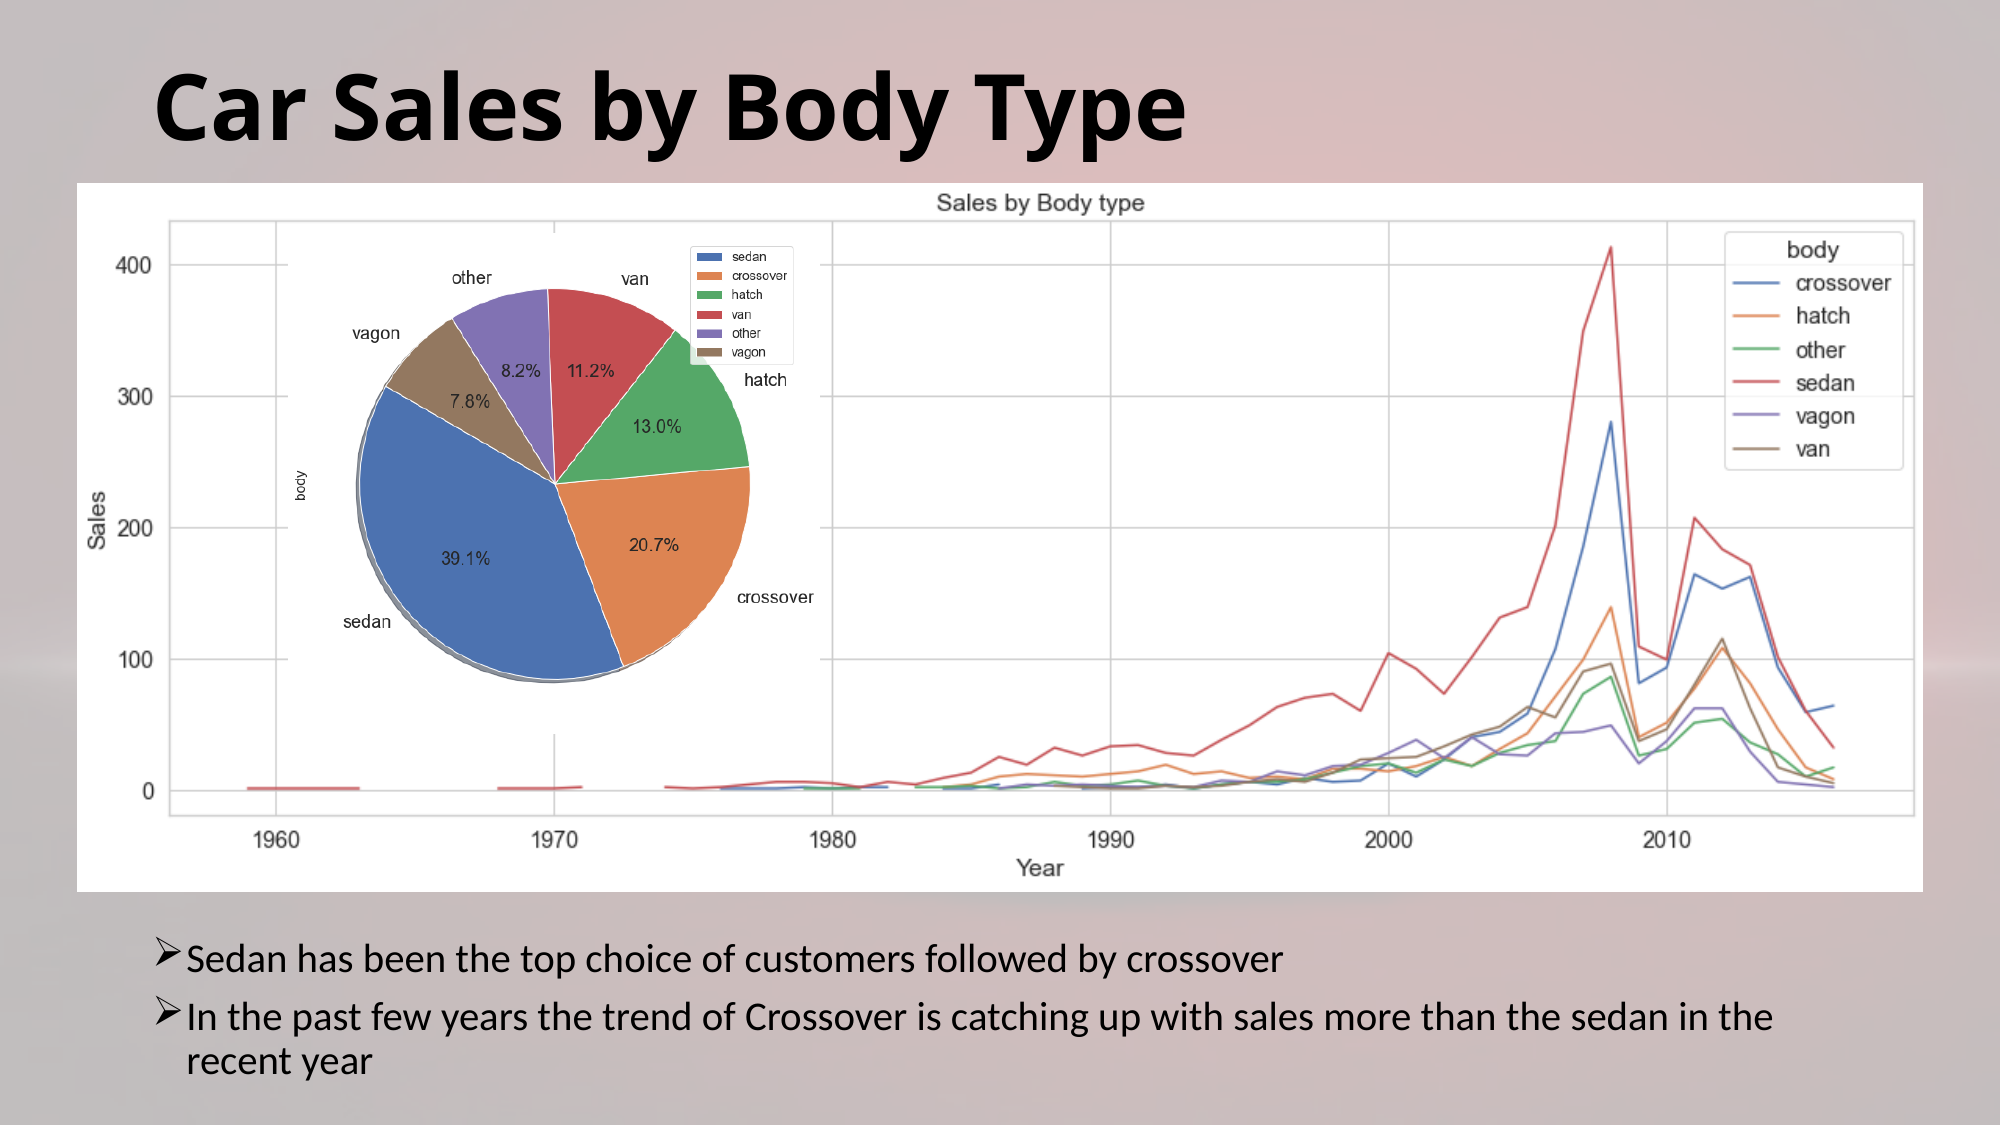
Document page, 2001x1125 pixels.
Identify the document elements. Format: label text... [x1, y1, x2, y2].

list Sedan has been the top choice of customers followed by crossover In the past few years the trend of Crossover is catching up with sales more than the sedan in the recent year [137, 929, 1863, 1092]
title Car Sales by Body Type [137, 2, 1863, 183]
picture [77, 183, 1923, 892]
